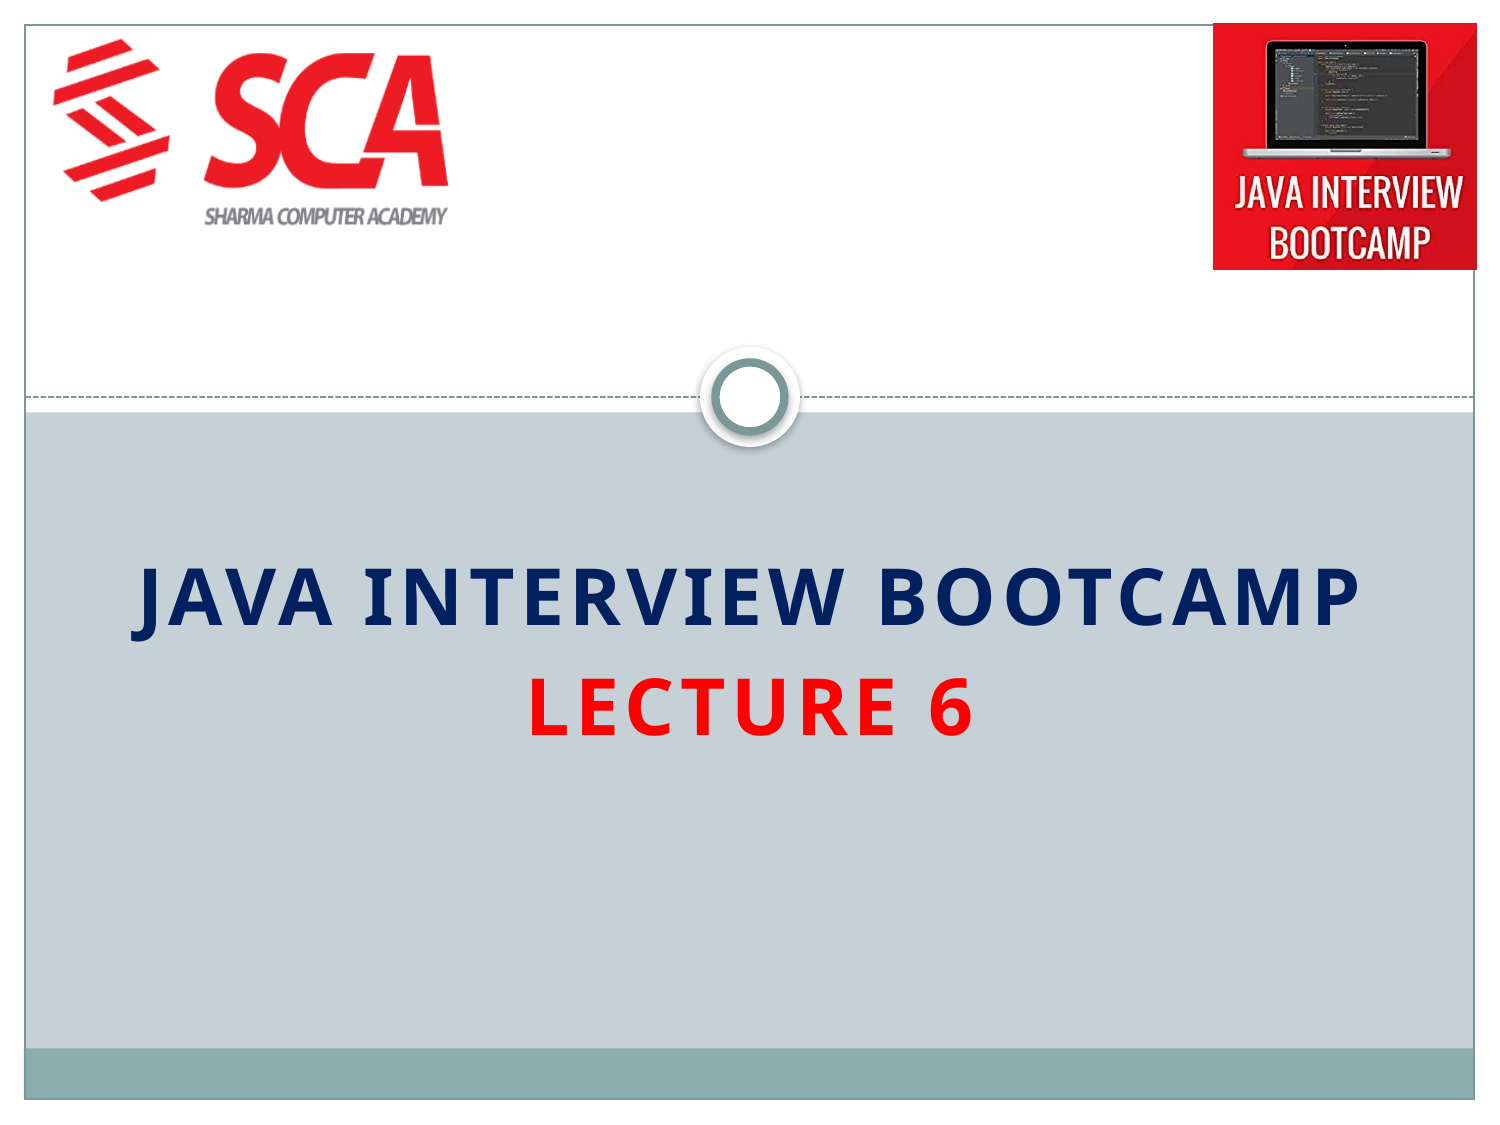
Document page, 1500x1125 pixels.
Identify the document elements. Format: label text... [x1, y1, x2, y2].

picture [36, 30, 455, 232]
subtitle JAVA INTERVIEW BOOTCAMP Lecture 6 [117, 539, 1383, 827]
picture [1213, 23, 1477, 270]
